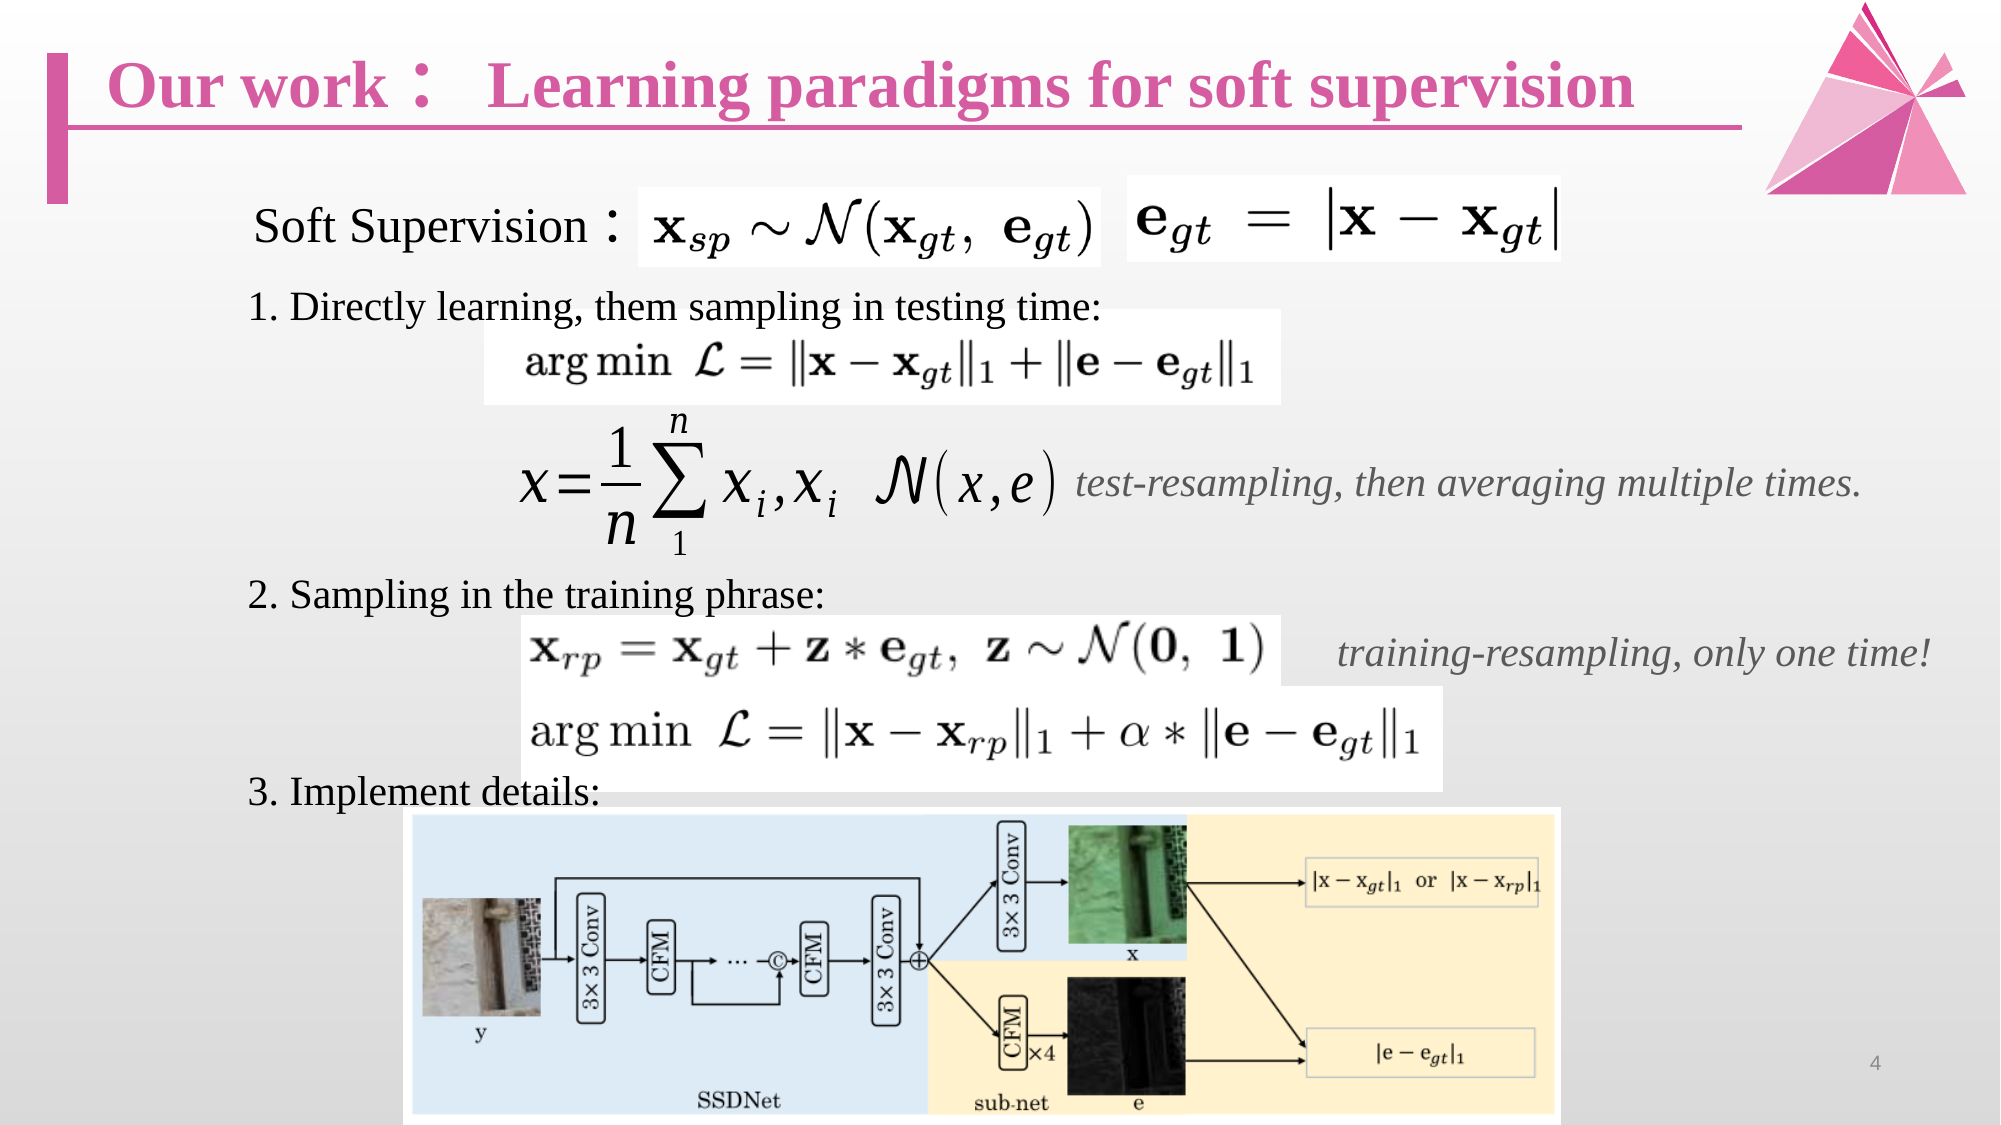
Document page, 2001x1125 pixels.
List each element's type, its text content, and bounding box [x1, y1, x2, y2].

text_box test-resampling, then averaging multiple times. [1060, 447, 1944, 513]
picture [1127, 175, 1561, 262]
text_box Our work：Learning paradigms for soft supervision [91, 33, 1897, 209]
text_box Soft Supervision： , [238, 185, 1127, 261]
picture [638, 187, 1101, 267]
text_box [47, 53, 68, 204]
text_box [521, 615, 1443, 792]
text_box 1. Directly learning, them sampling in testing time: [232, 271, 1342, 336]
slide_number 4 [1561, 1035, 1897, 1088]
text_box training-resampling, only one time! [1443, 616, 2000, 682]
text_box 3. Implement details: [232, 756, 1342, 822]
picture [1762, 1, 1976, 203]
picture [403, 807, 1561, 1125]
text_box 2. Sampling in the training phrase: [232, 559, 1342, 625]
picture [484, 310, 1281, 405]
